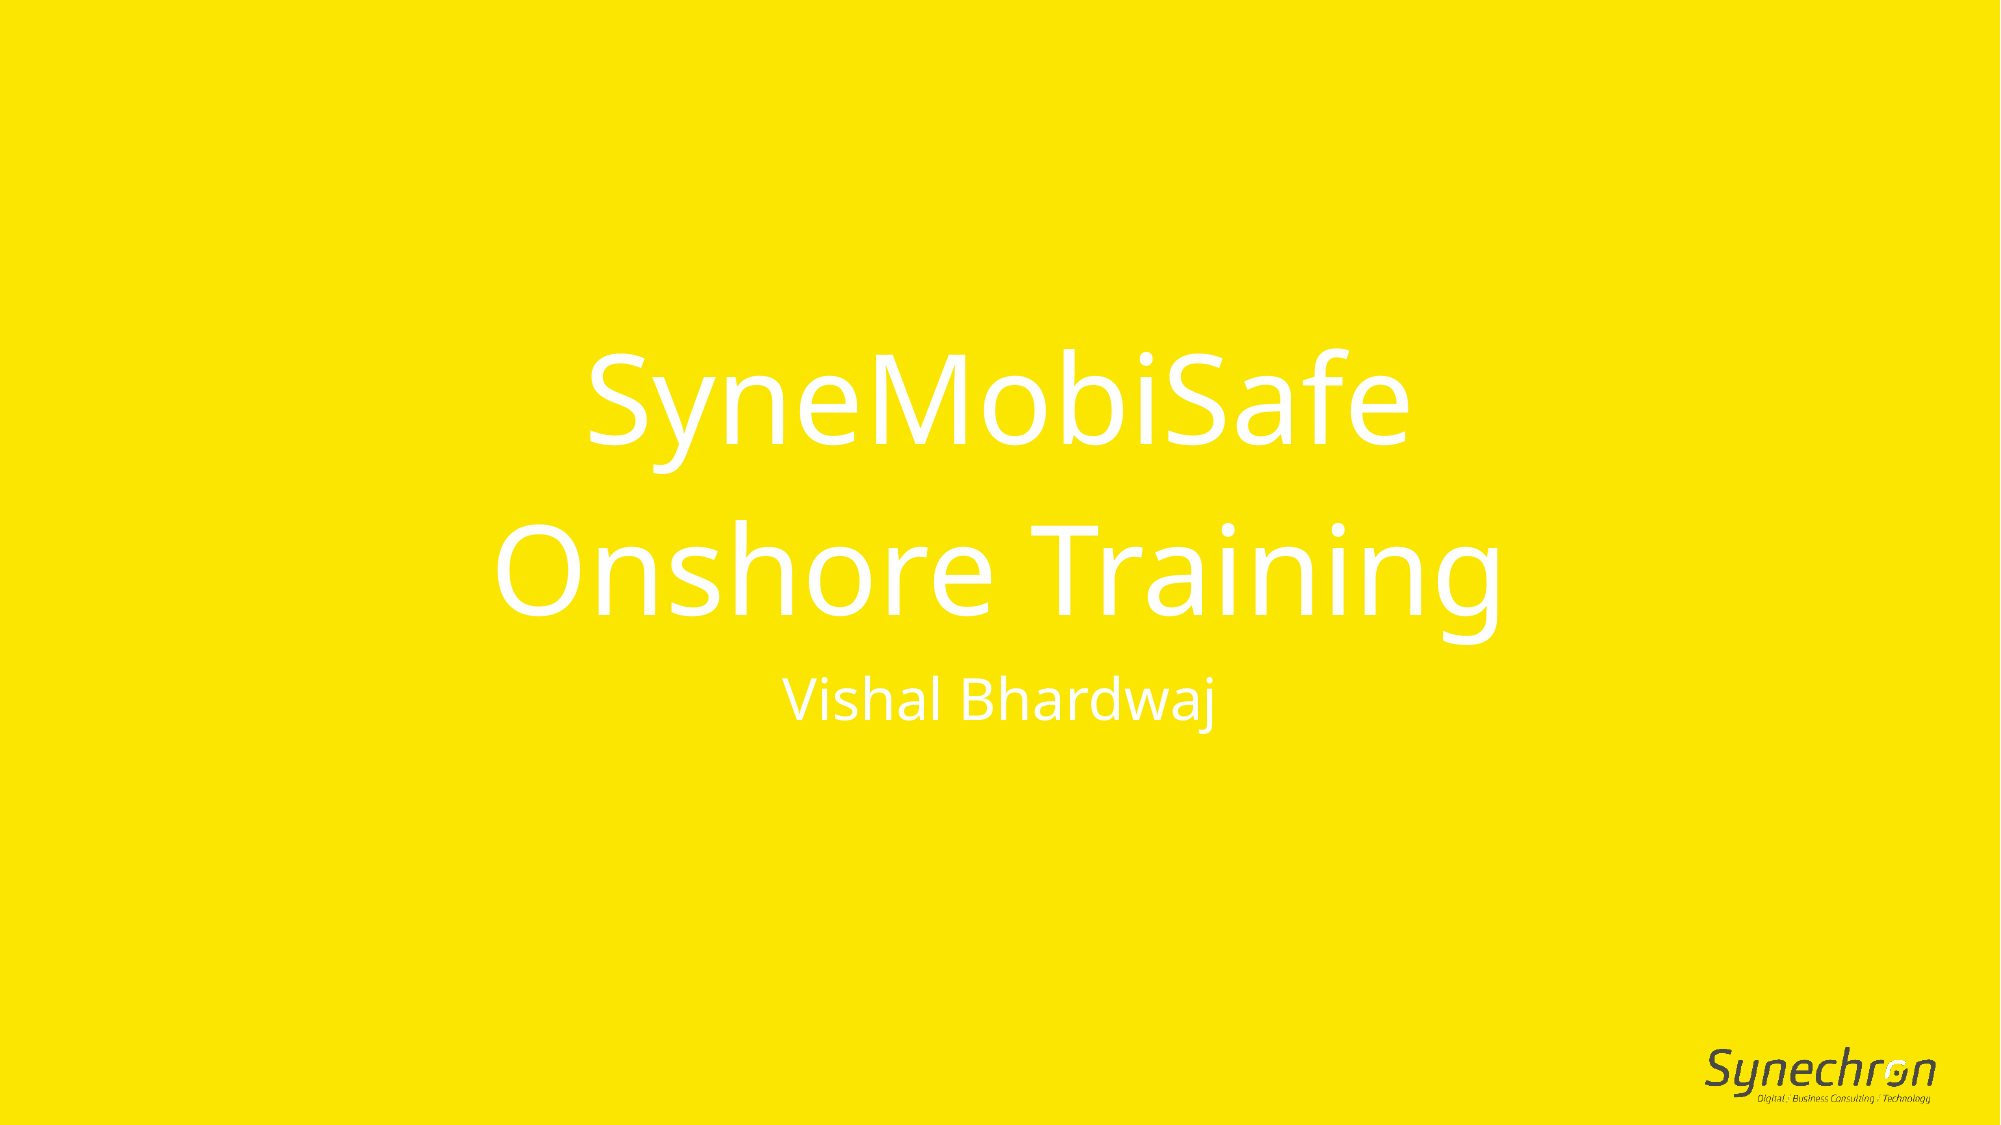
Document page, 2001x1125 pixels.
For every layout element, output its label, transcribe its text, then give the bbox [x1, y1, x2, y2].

picture [1704, 1047, 1936, 1104]
title SyneMobiSafe Onshore Training [0, 290, 2000, 434]
list Vishal Bhardwaj [0, 662, 2000, 800]
